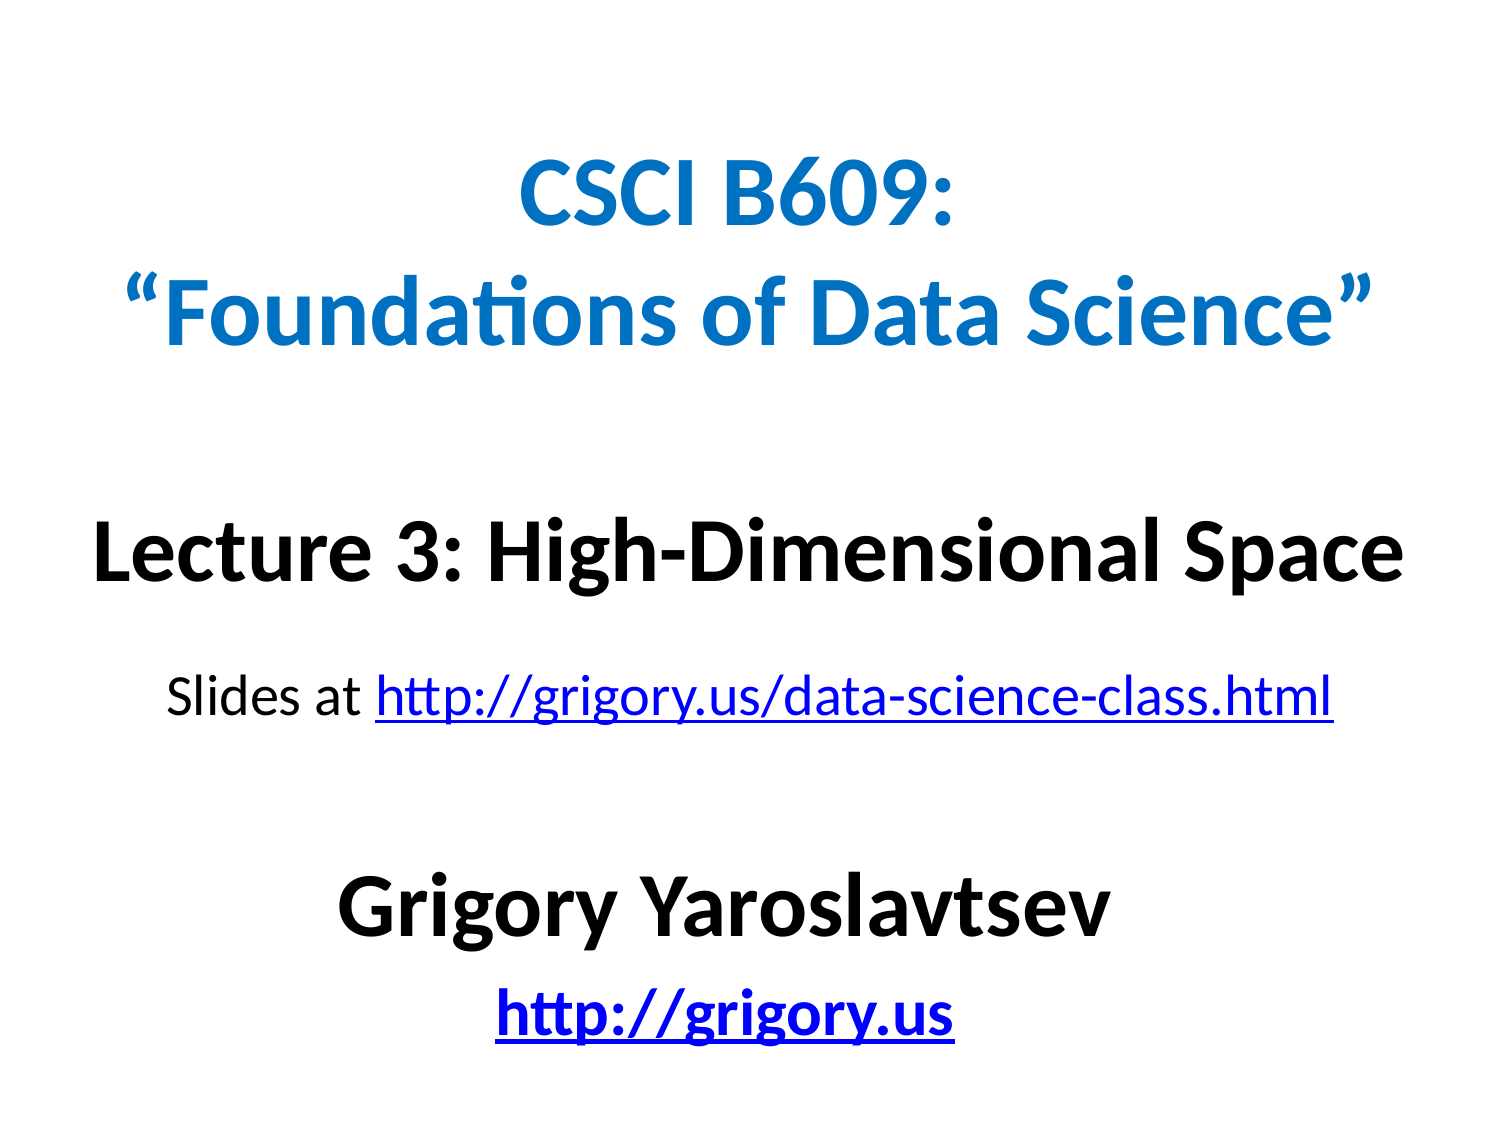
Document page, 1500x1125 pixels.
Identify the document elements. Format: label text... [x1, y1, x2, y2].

title CSCI B609: “Foundations of Data Science” [12, 125, 1488, 367]
subtitle Grigory Yaroslavtsev http://grigory.us [200, 837, 1250, 1125]
text_box Lecture 3: High-Dimensional Space [0, 482, 1500, 607]
text_box Slides at http://grigory.us/data-science-class.html [37, 650, 1463, 735]
